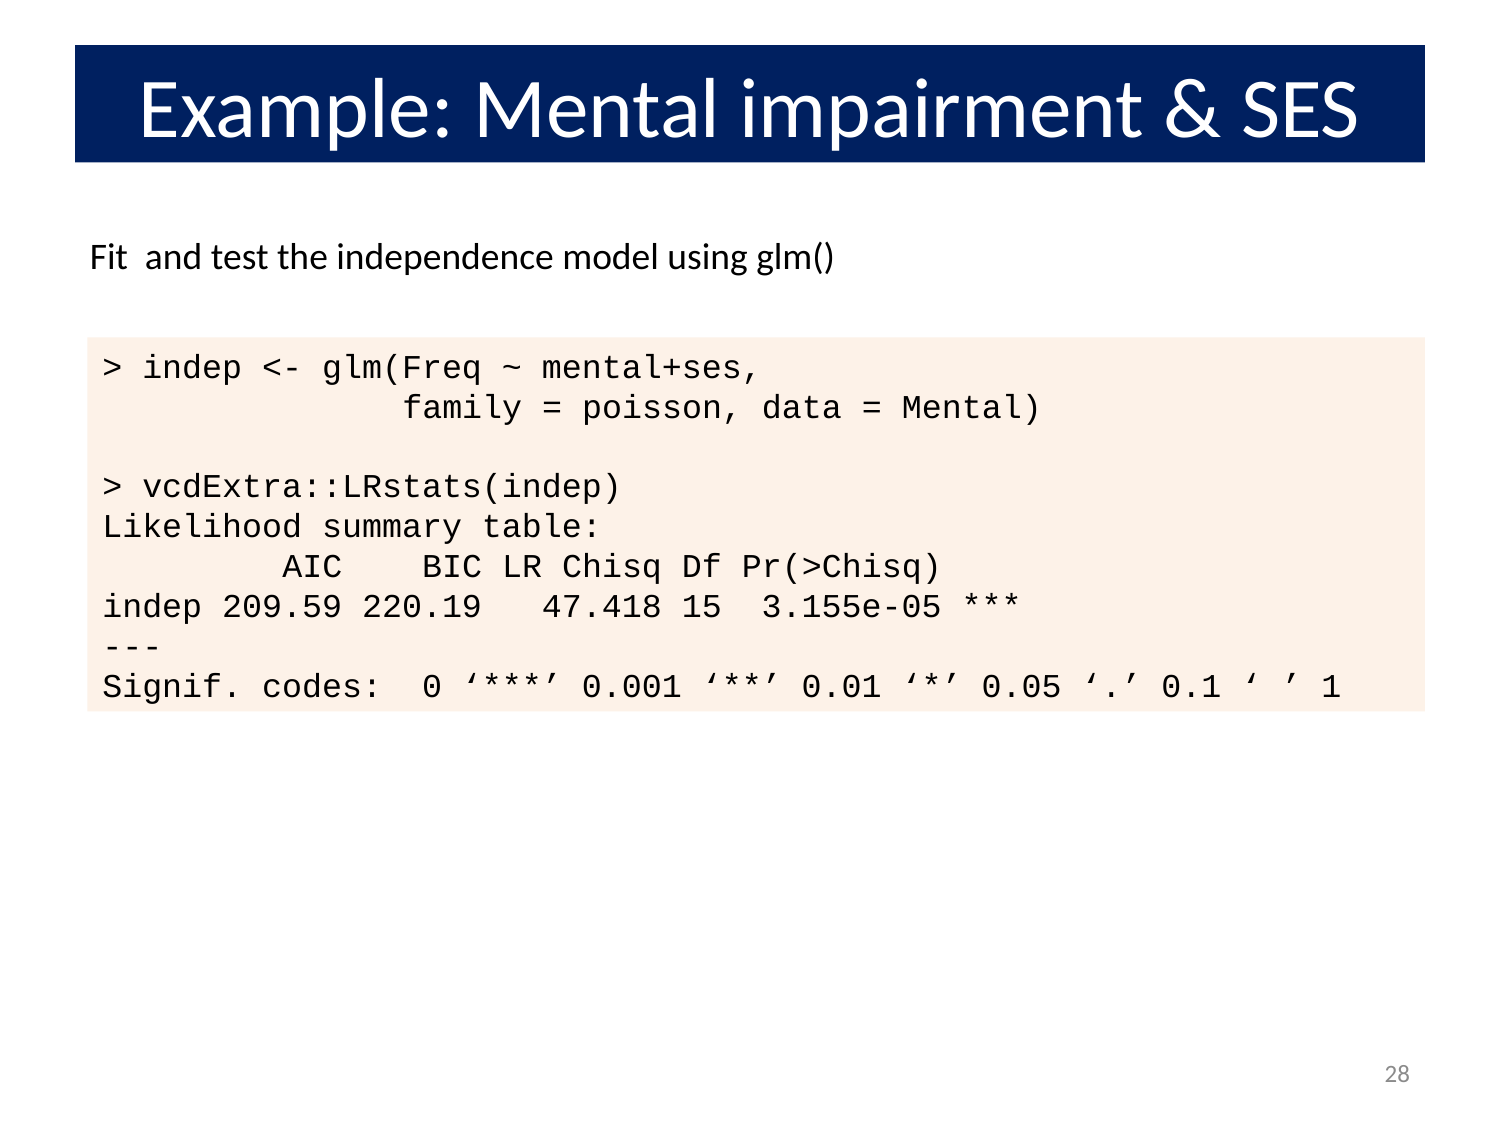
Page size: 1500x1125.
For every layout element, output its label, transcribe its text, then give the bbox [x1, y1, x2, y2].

slide_number 28 [1074, 1042, 1425, 1103]
text_box Fit and test the independence model using glm() [74, 224, 1425, 285]
title Example: Mental impairment & SES [75, 45, 1425, 163]
text_box > indep <- glm(Freq ~ mental+ses, family = poisson, data = Mental) > vcdExtra::LRstats(indep) Likelihood summary table: AIC BIC LR Chisq Df Pr(>Chisq) indep 209.59 220.19 47.418 15 3.155e-05 *** --- Signif. codes: 0 ‘***’ 0.001 ‘**’ 0.01 ‘*’ 0.05 ‘.’ 0.1 ‘ ’ 1 [87, 337, 1425, 712]
